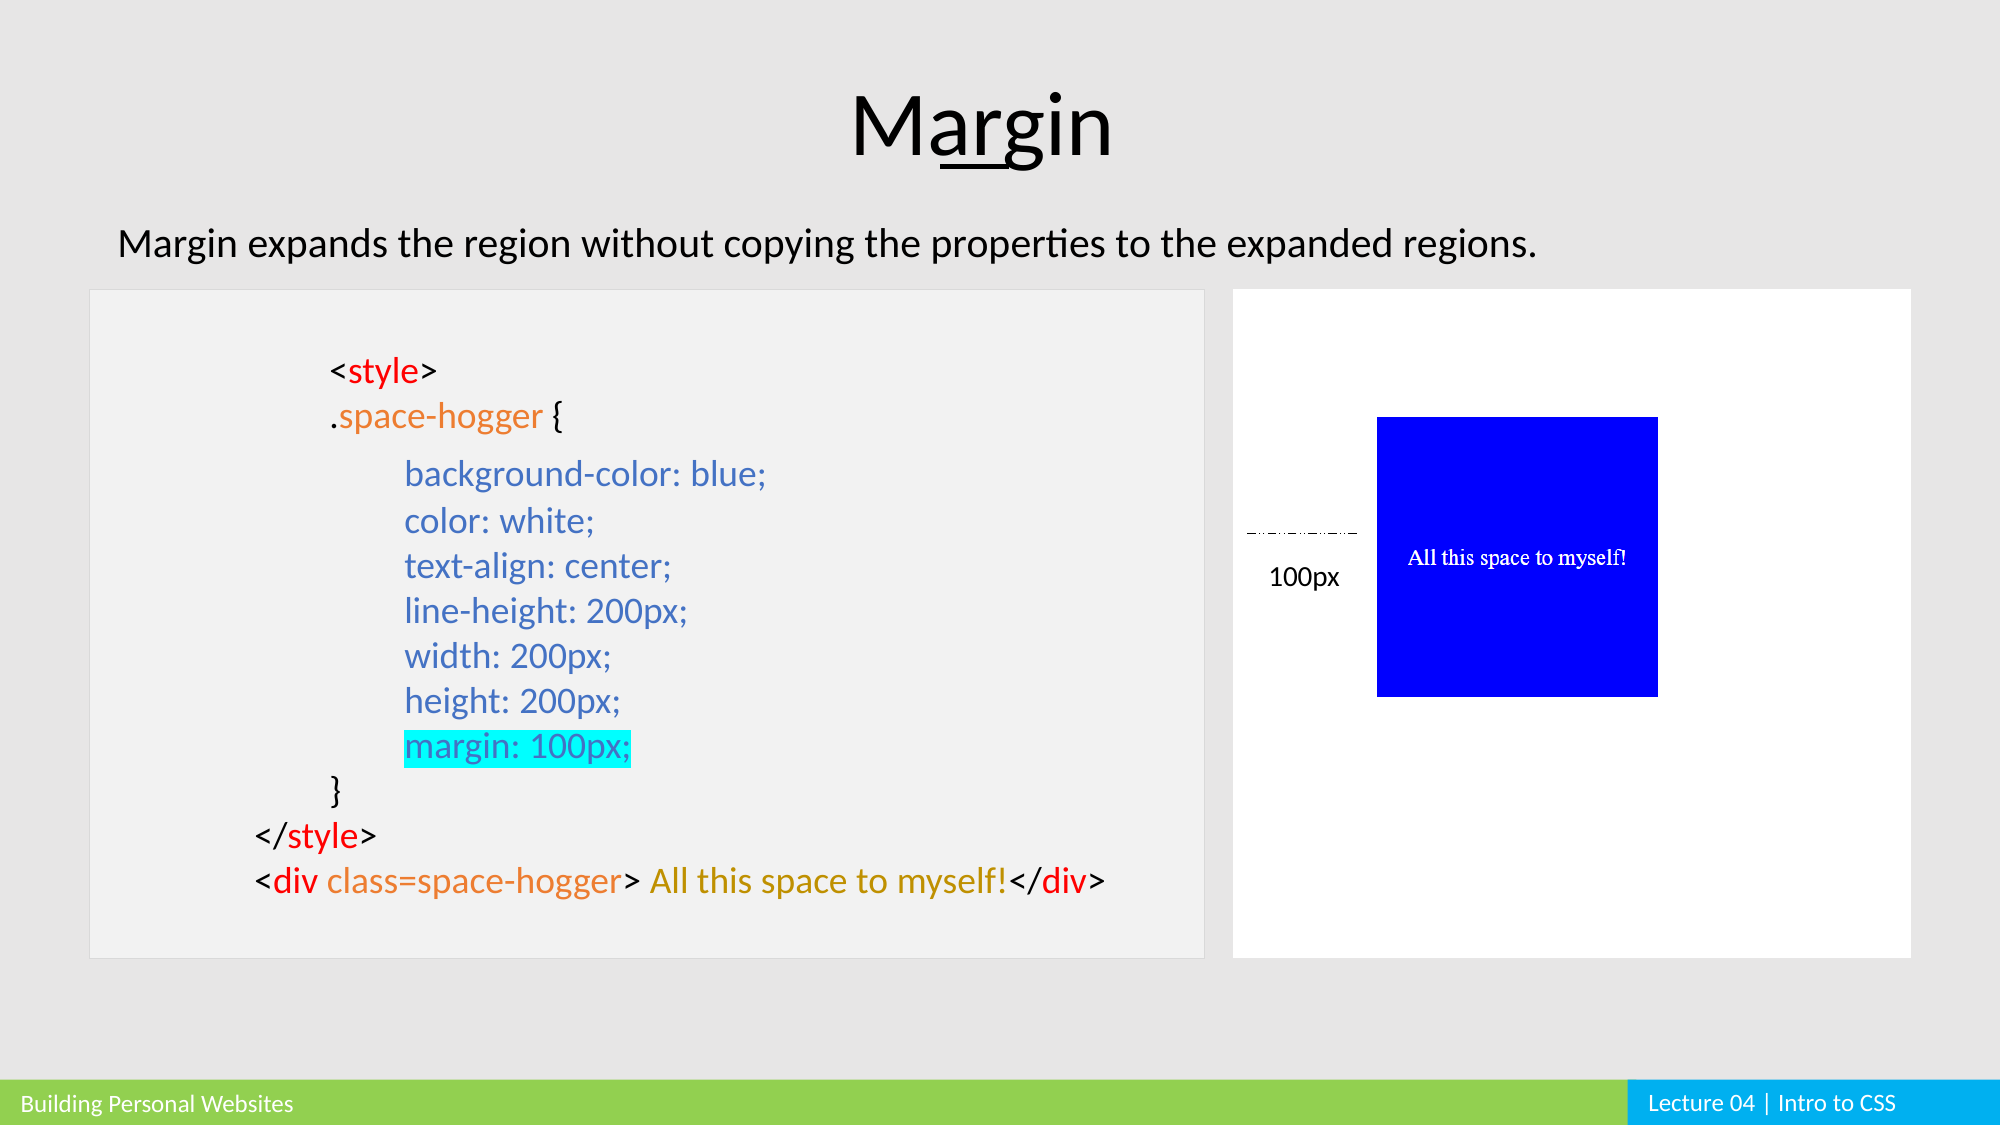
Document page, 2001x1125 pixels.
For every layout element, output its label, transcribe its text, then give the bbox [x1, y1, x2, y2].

text_box <style> .space-hogger { background-color: blue; color: white; text-align: center; line-height: 200px; width: 200px; height: 200px; margin: 100px; } </style> <div class=space-hogger> All this space to myself!</div> [89, 288, 1205, 959]
text_box Margin expands the region without copying the properties to the expanded regions. [102, 208, 1554, 274]
text_box [1627, 1079, 2000, 1125]
picture [1233, 289, 1911, 958]
text_box Lecture 04 | Intro to CSS [1633, 1079, 2000, 1124]
text_box [0, 1079, 5, 1125]
text_box Margin [524, 1, 1440, 182]
text_box Building Personal Websites [5, 1079, 446, 1125]
text_box [446, 1079, 1627, 1125]
